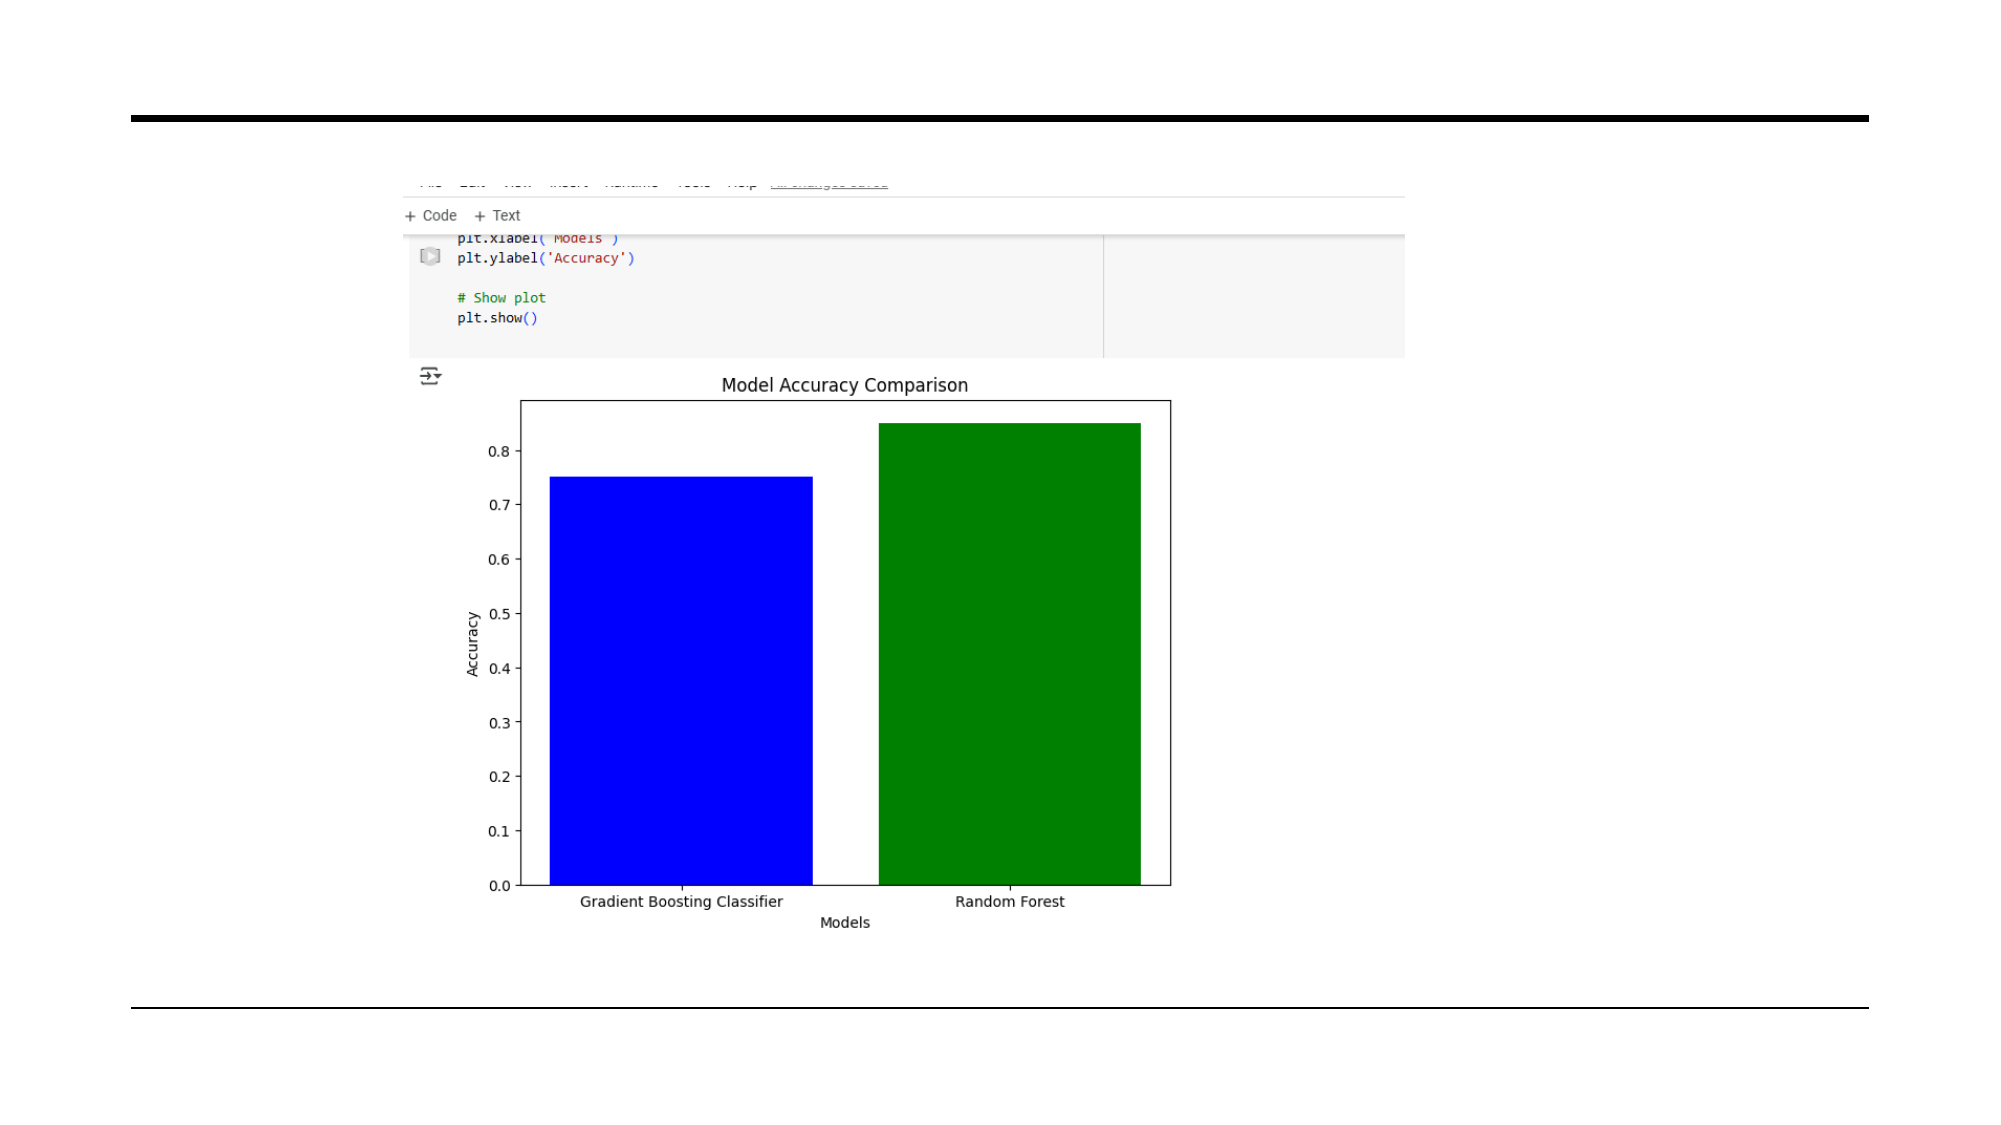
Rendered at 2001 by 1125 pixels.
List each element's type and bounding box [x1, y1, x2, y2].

picture [403, 186, 1405, 995]
